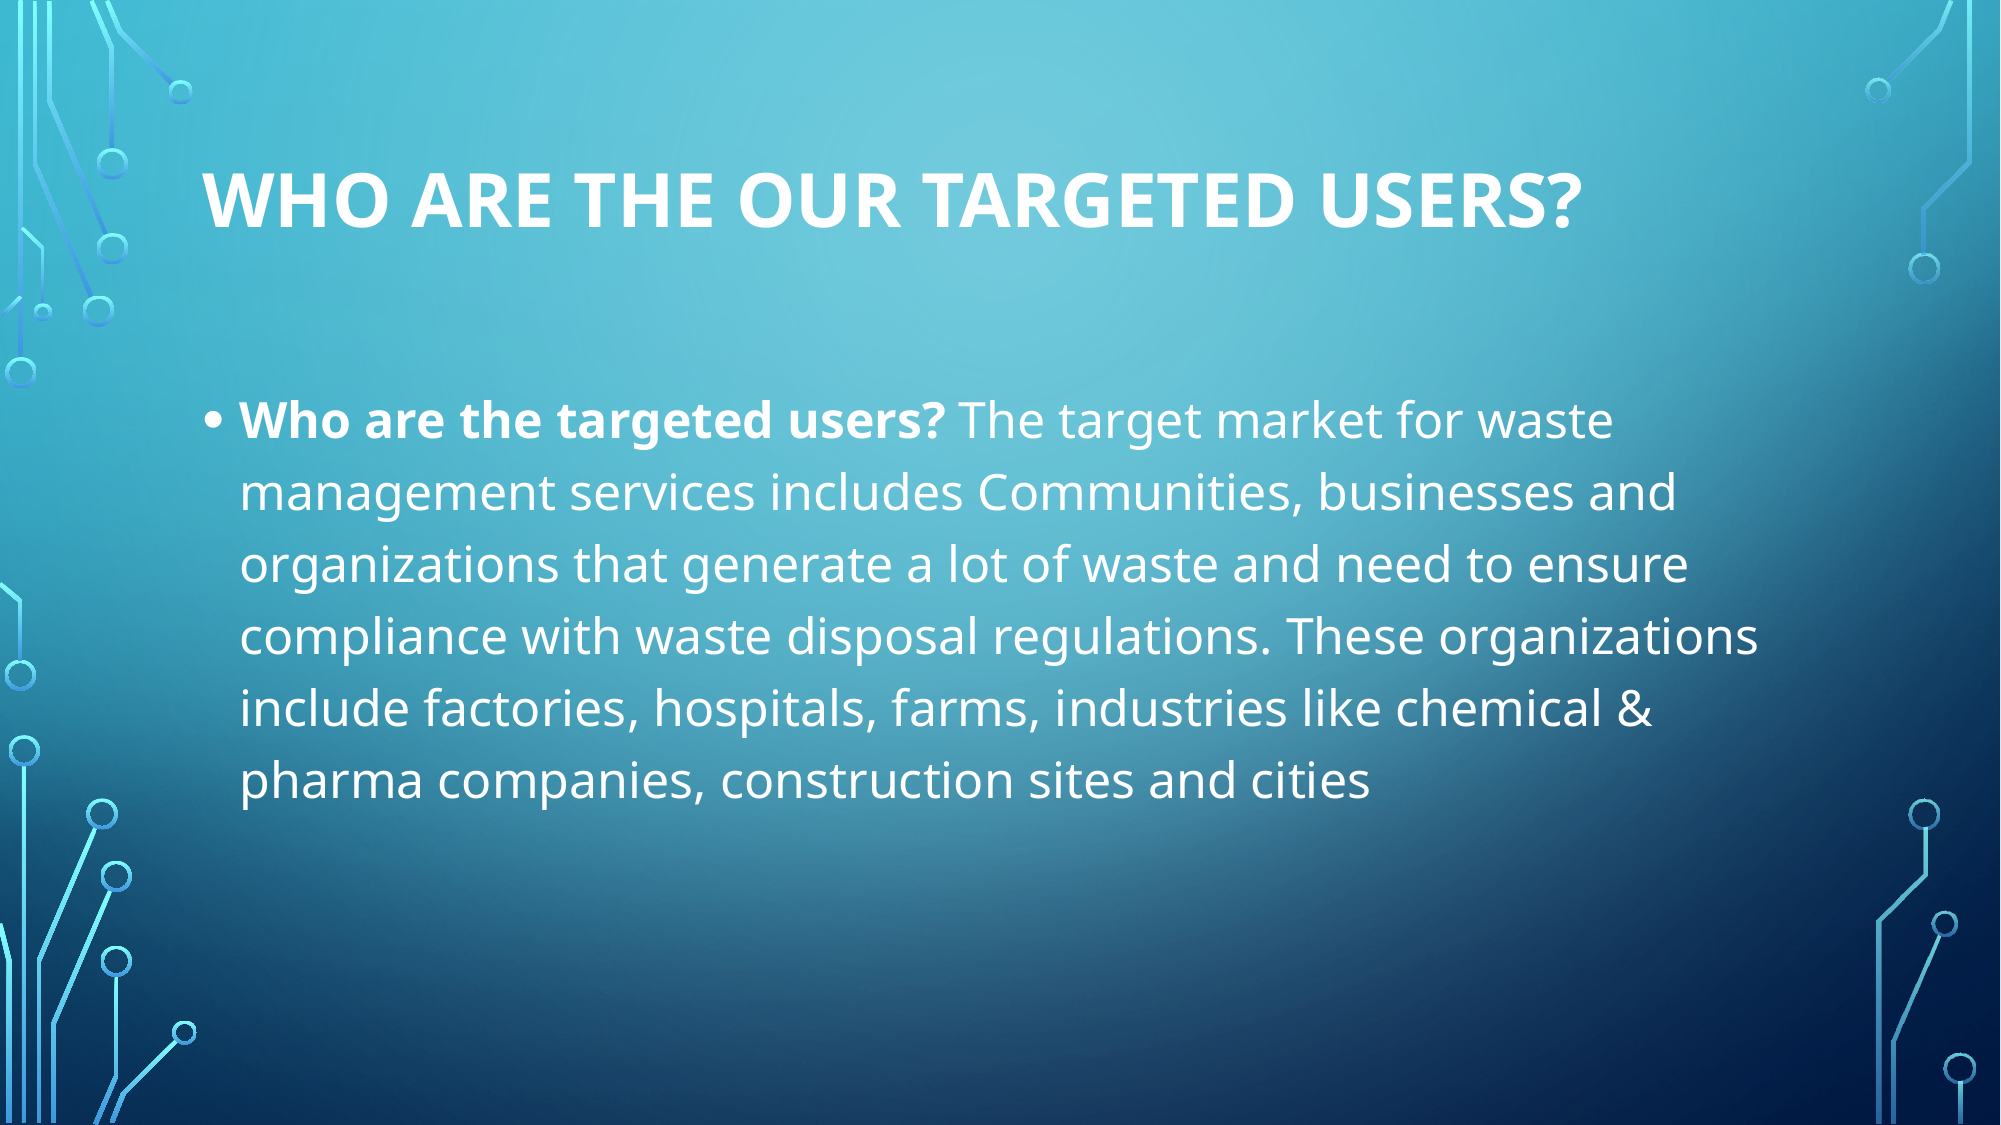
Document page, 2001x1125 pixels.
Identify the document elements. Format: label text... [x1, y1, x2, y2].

title Who are the our targeted users? [187, 101, 1813, 306]
list Who are the targeted users? The target market for waste management services includes Communities, businesses and organizations that generate a lot of waste and need to ensure compliance with waste disposal regulations. These organizations include factories, hospitals, farms, industries like chemical & pharma companies, construction sites and cities [187, 369, 1813, 950]
